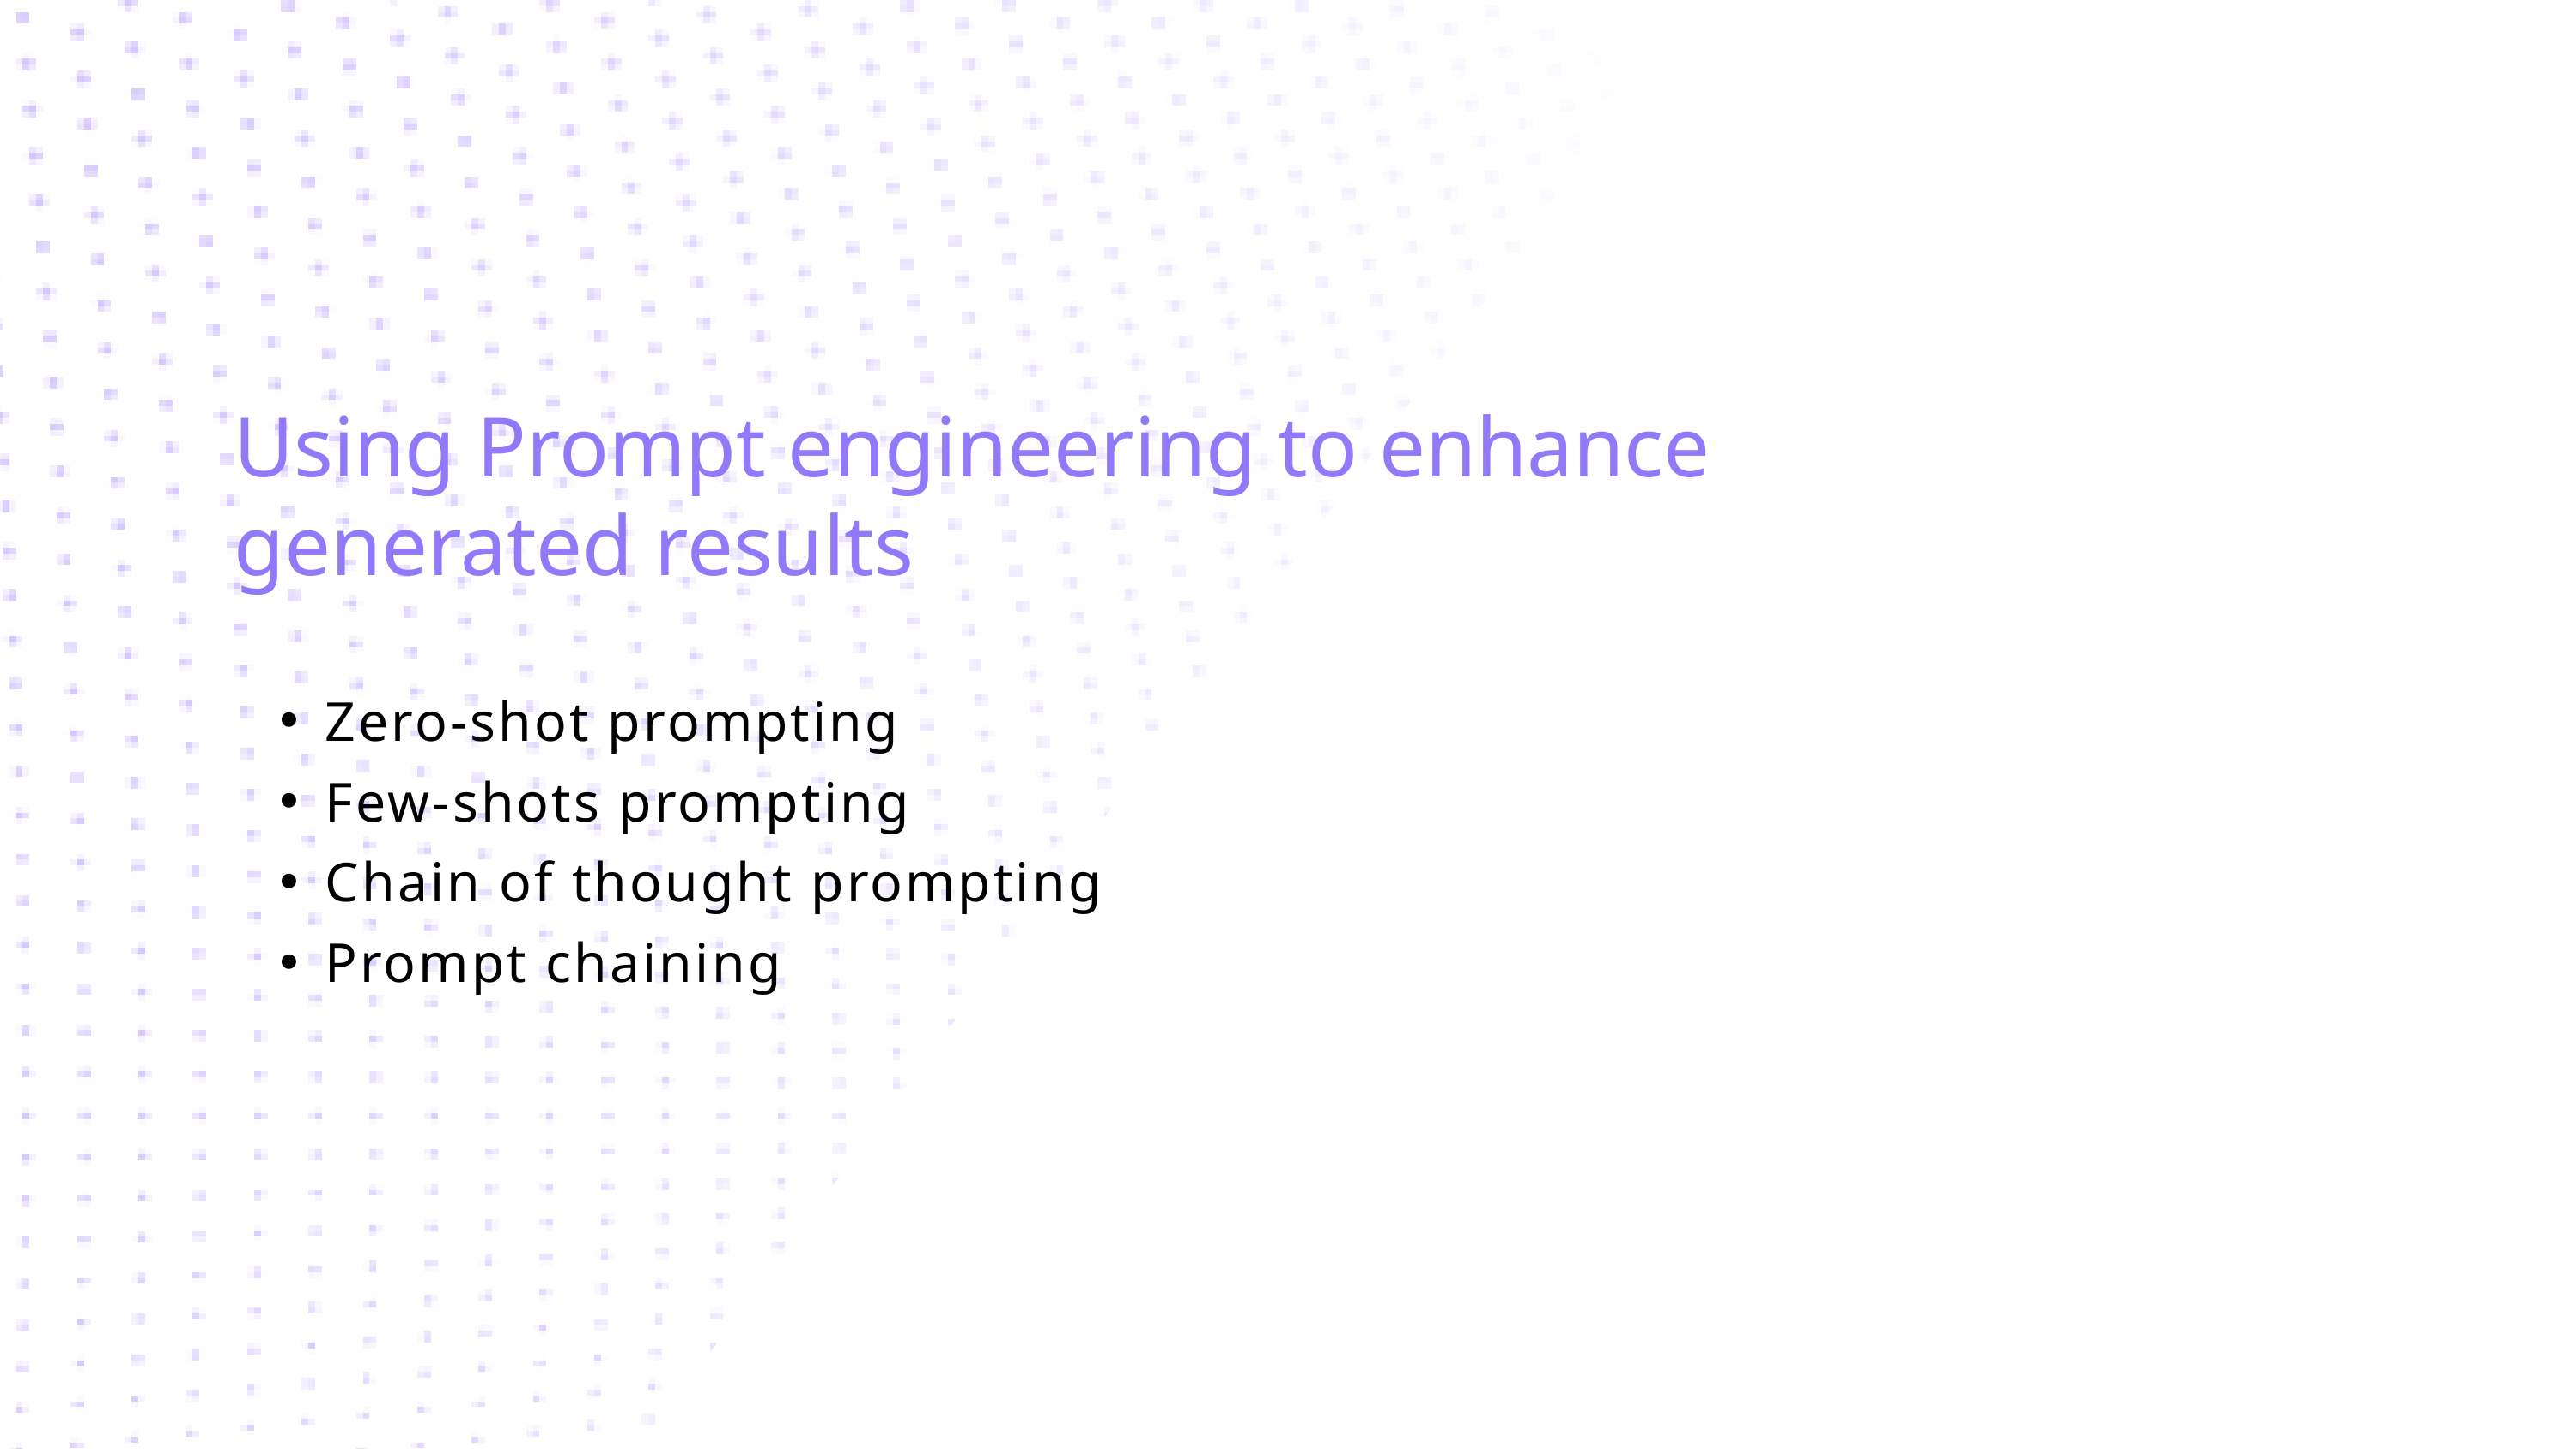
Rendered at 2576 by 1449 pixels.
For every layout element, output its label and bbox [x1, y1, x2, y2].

text_box [0, 0, 1669, 1449]
text_box [234, 395, 1927, 1151]
